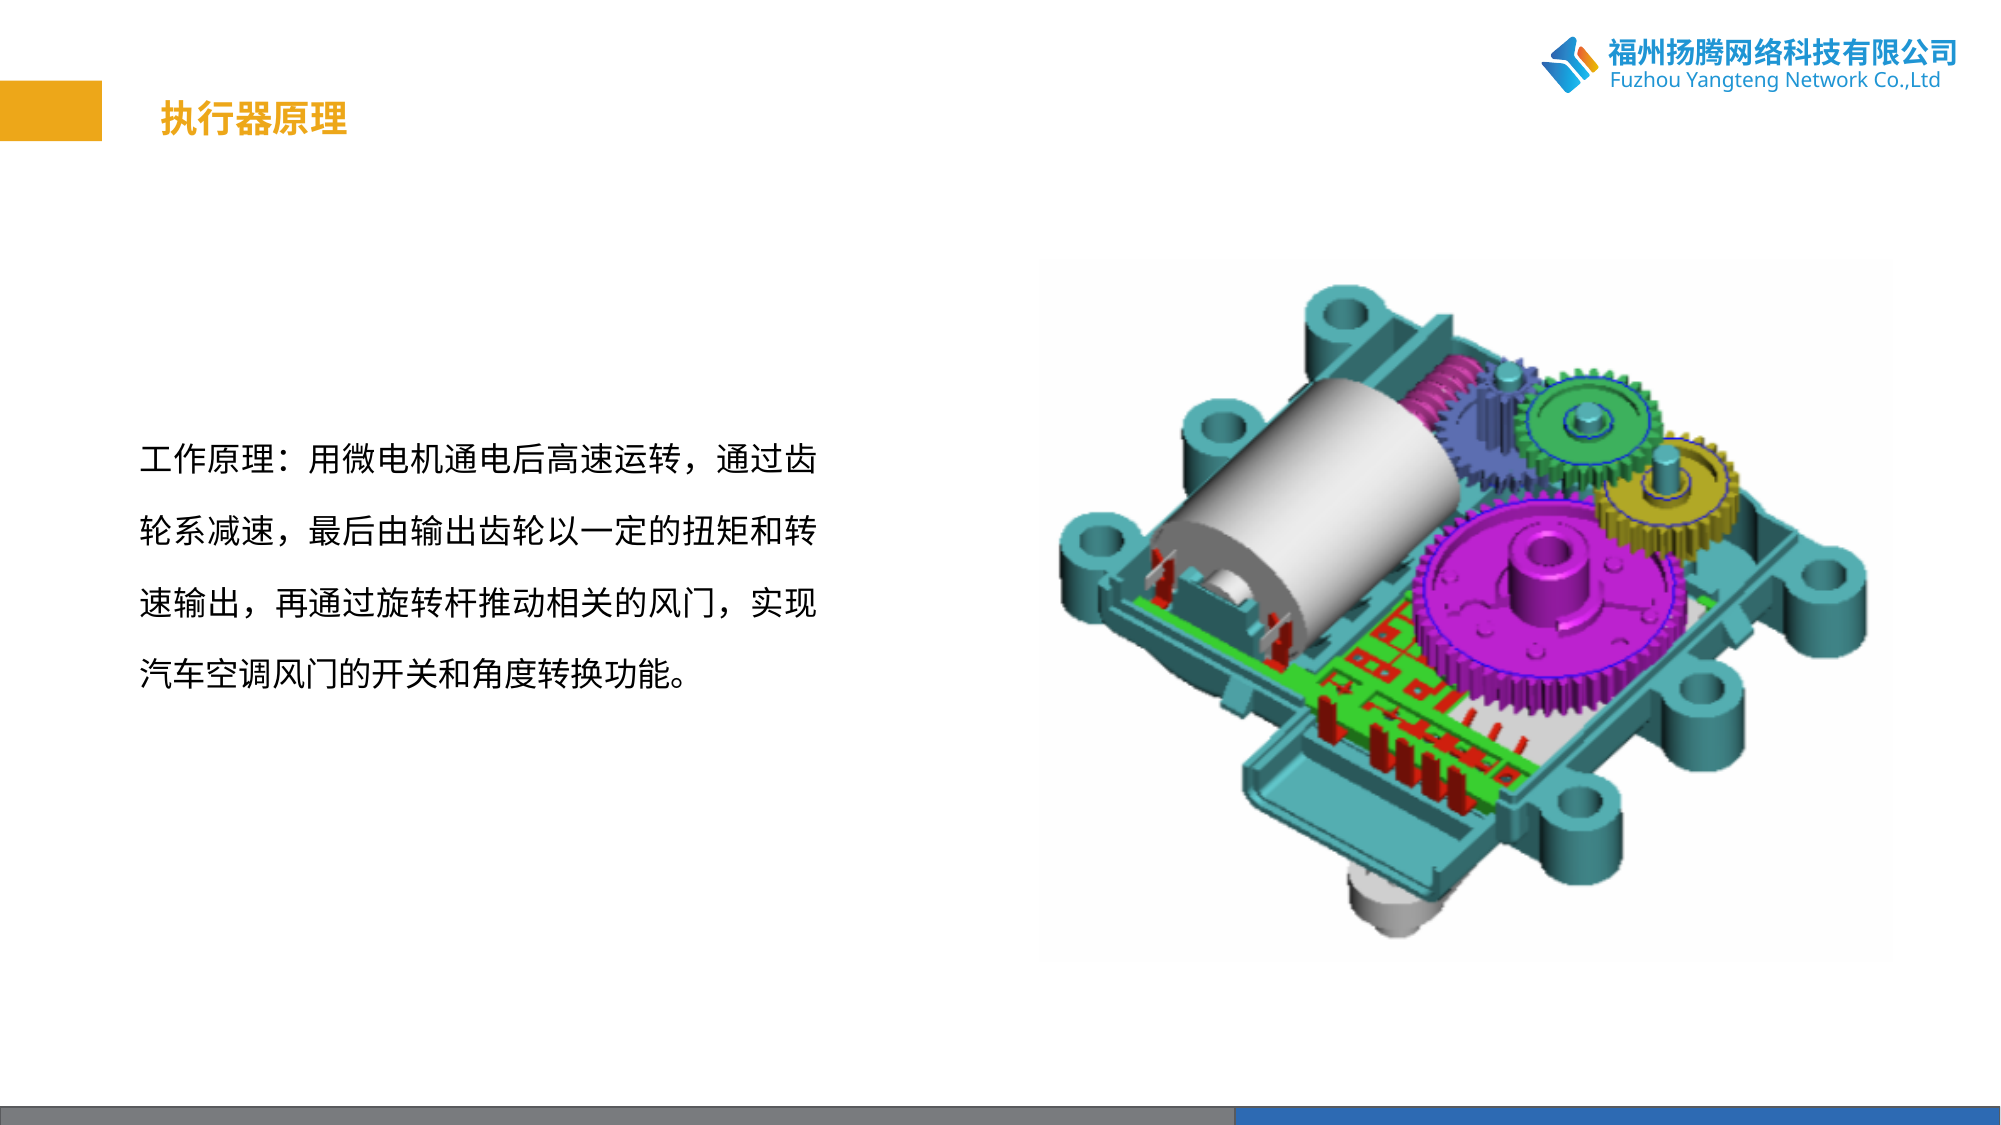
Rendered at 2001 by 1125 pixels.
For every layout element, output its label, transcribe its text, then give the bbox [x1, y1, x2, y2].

picture [1538, 33, 1601, 96]
text_box 执行器原理 [145, 73, 363, 148]
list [1039, 258, 1893, 962]
text_box [0, 80, 103, 142]
text_box 工作原理：用微电机通电后高速运转，通过齿轮系减速，最后由输出齿轮以一定的扭矩和转速输出，再通过旋转杆推动相关的风门，实现汽车空调风门的开关和角度转换功能。 [80, 398, 833, 639]
